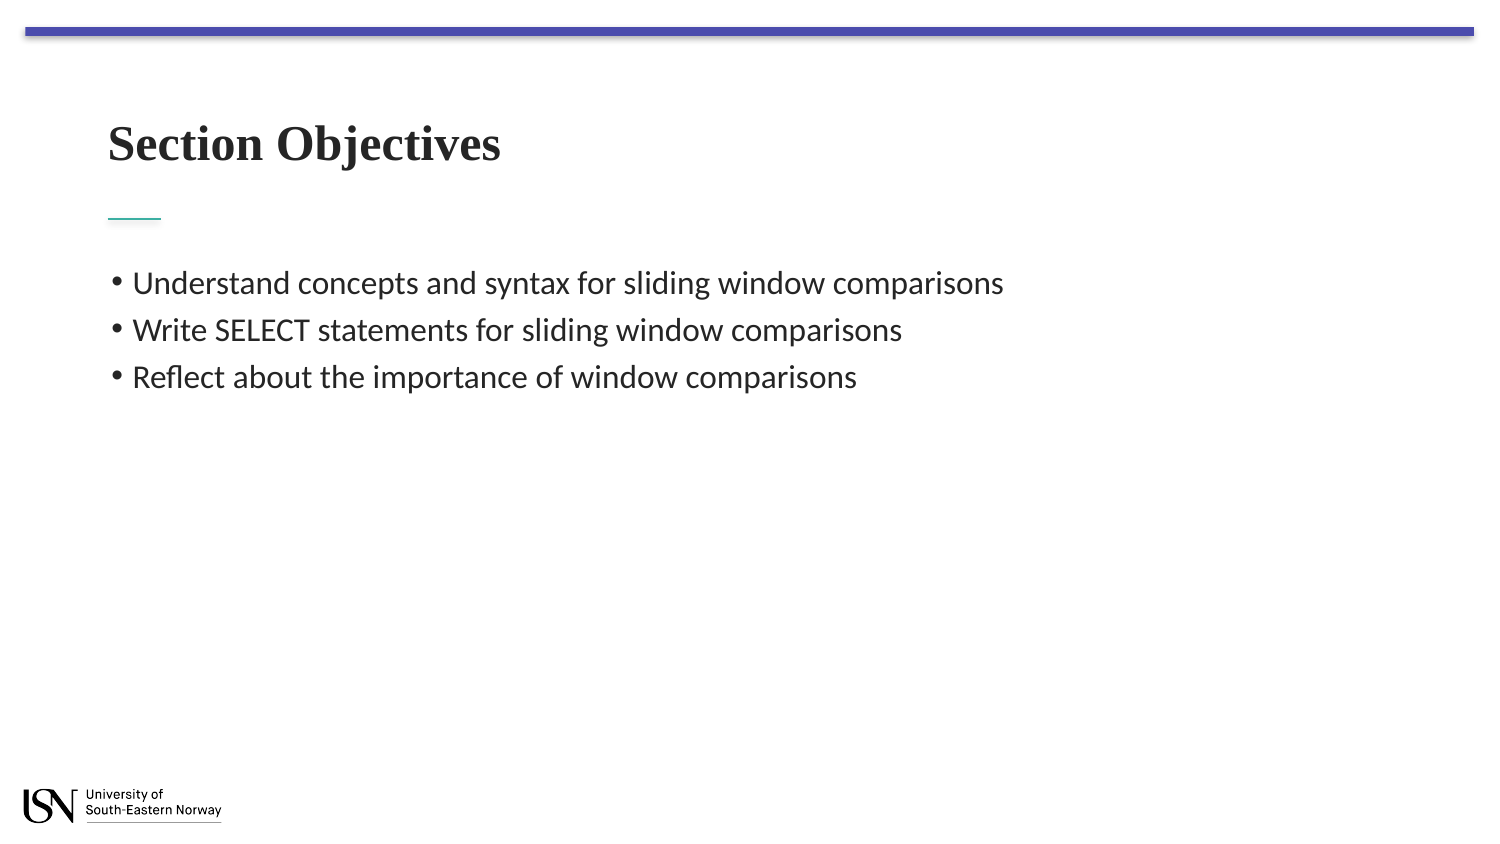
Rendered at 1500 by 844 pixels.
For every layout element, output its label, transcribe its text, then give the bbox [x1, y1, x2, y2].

picture [3, 768, 238, 844]
title Section Objectives [107, 70, 1414, 211]
list Understand concepts and syntax for sliding window comparisons Write SELECT statements for sliding window comparisons Reflect about the importance of window comparisons [96, 261, 1414, 730]
